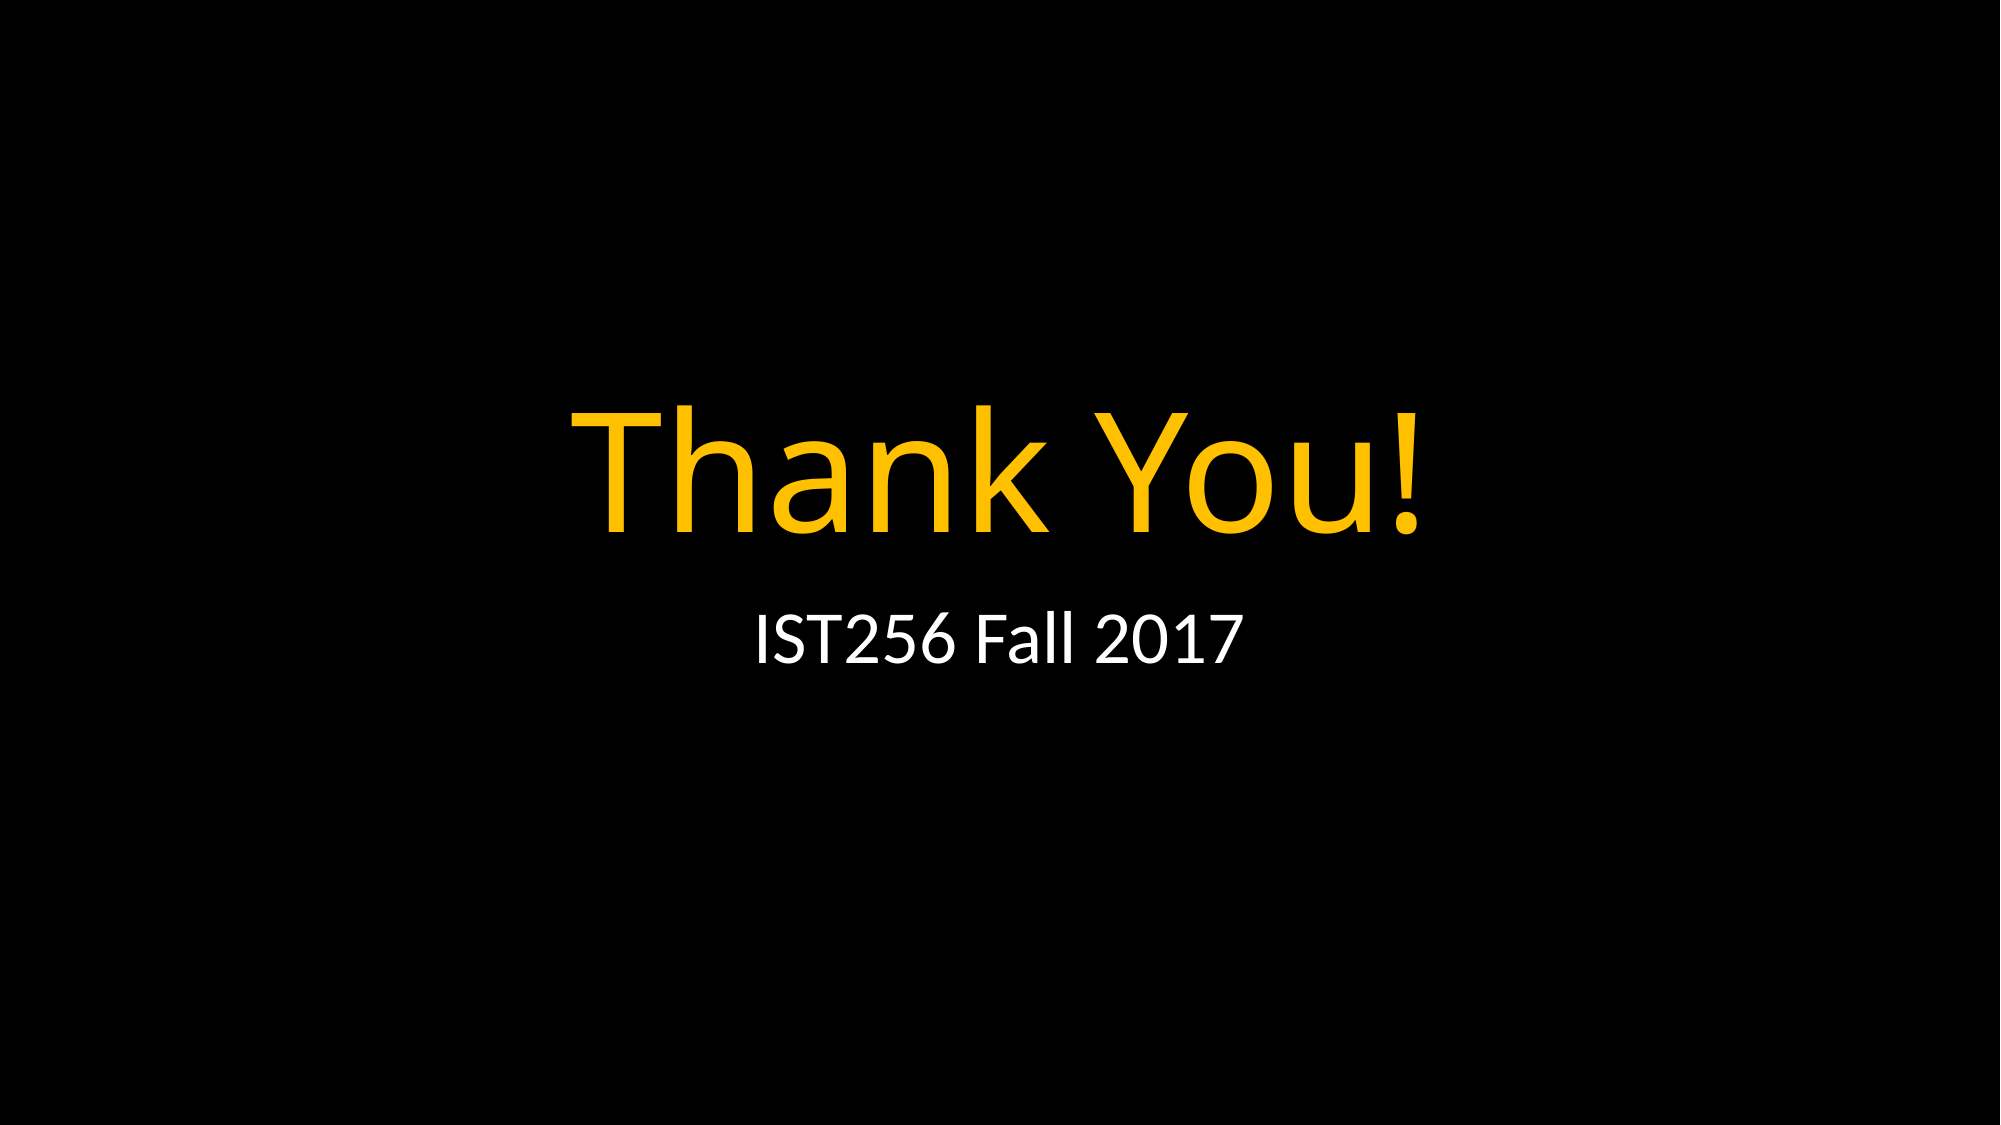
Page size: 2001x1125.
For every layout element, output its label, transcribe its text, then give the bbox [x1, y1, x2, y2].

title Thank You! [249, 184, 1750, 576]
subtitle IST256 Fall 2017 [249, 590, 1750, 863]
